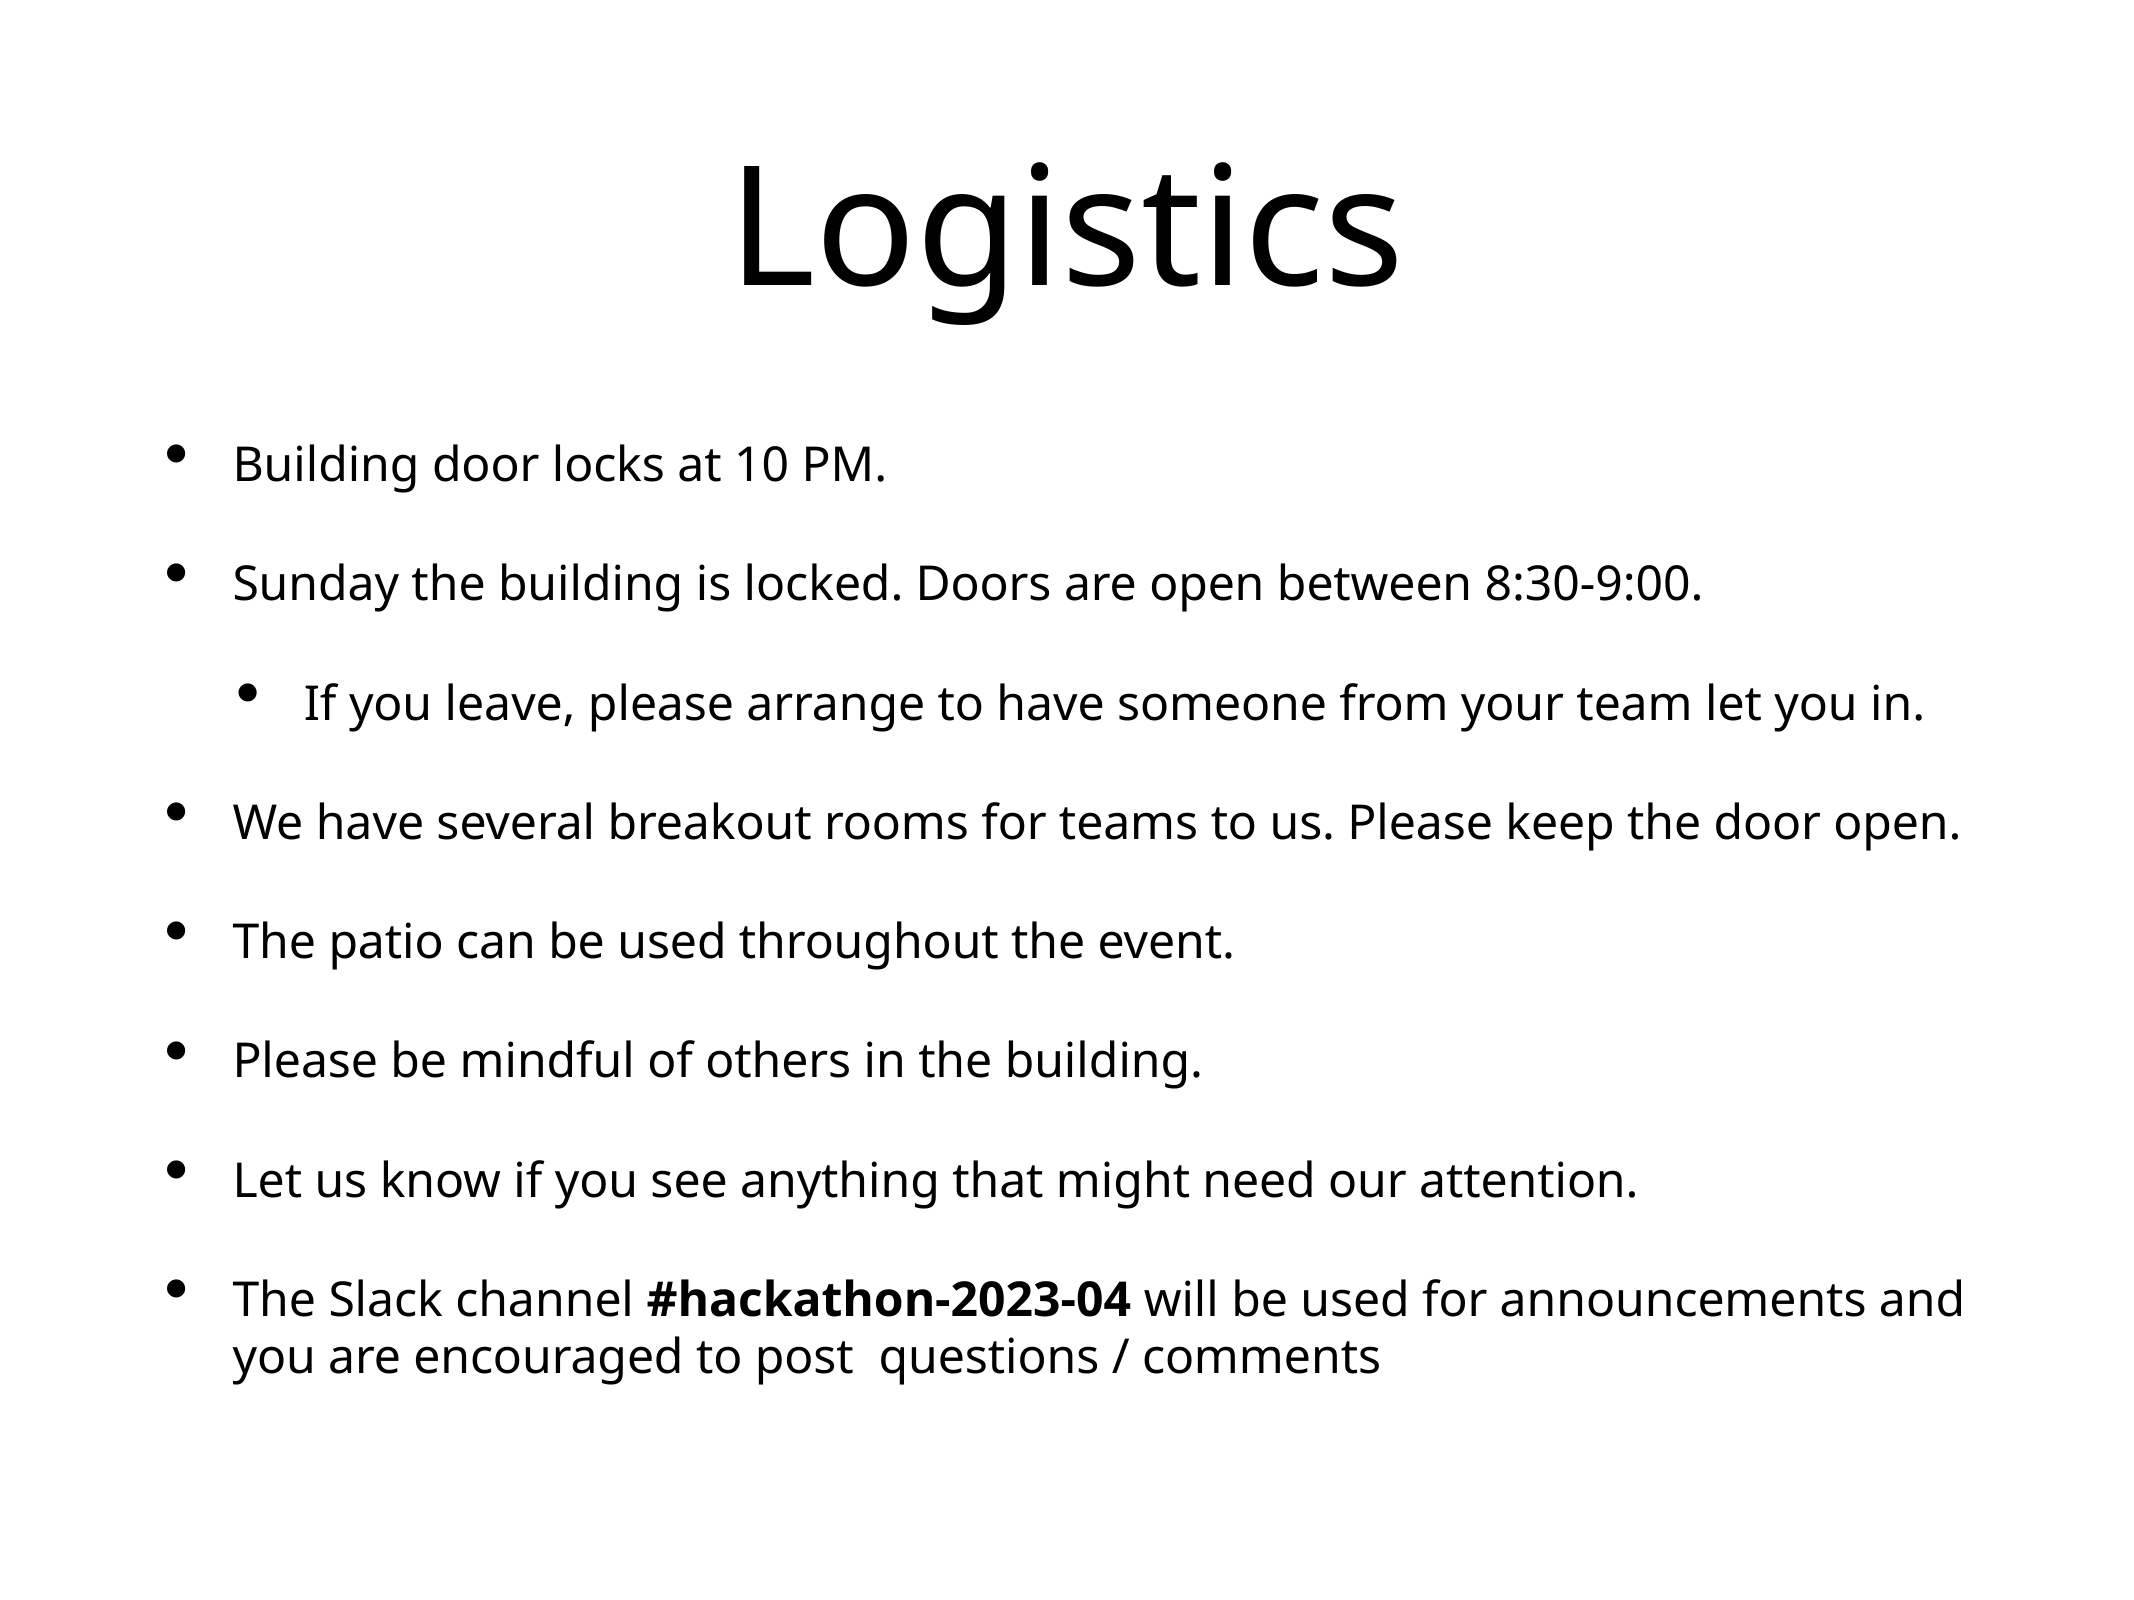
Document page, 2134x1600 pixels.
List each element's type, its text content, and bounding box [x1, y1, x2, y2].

title Logistics [155, 41, 1978, 397]
list Building door locks at 10 PM. Sunday the building is locked. Doors are open between 8:30-9:00. If you leave, please arrange to have someone from your team let you in. We have several breakout rooms for teams to us. Please keep the door open. The patio can be used throughout the event. Please be mindful of others in the building. Let us know if you see anything that might need our attention. The Slack channel #hackathon-2023-04 will be used for announcements and you are encouraged to post questions / comments [155, 424, 1978, 1457]
